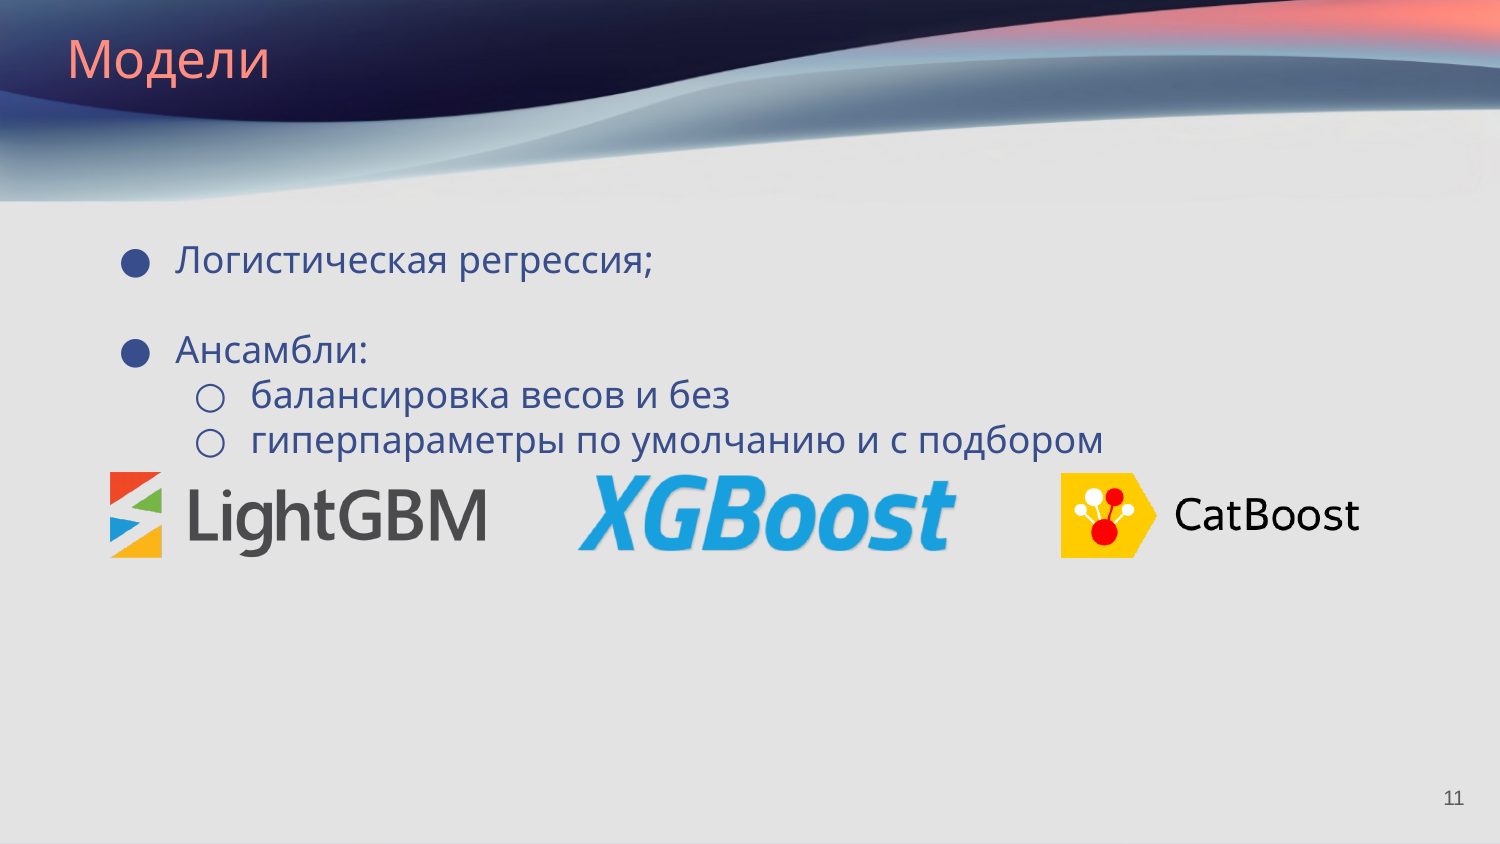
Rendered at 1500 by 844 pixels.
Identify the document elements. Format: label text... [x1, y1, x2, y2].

slide_number ‹#› [1389, 764, 1480, 830]
text_box Логистическая регрессия; Ансамбли: балансировка весов и без гиперпараметры по умолчанию и с подбором [85, 221, 1238, 750]
title Модели [51, 10, 1449, 105]
picture [0, 0, 1500, 844]
